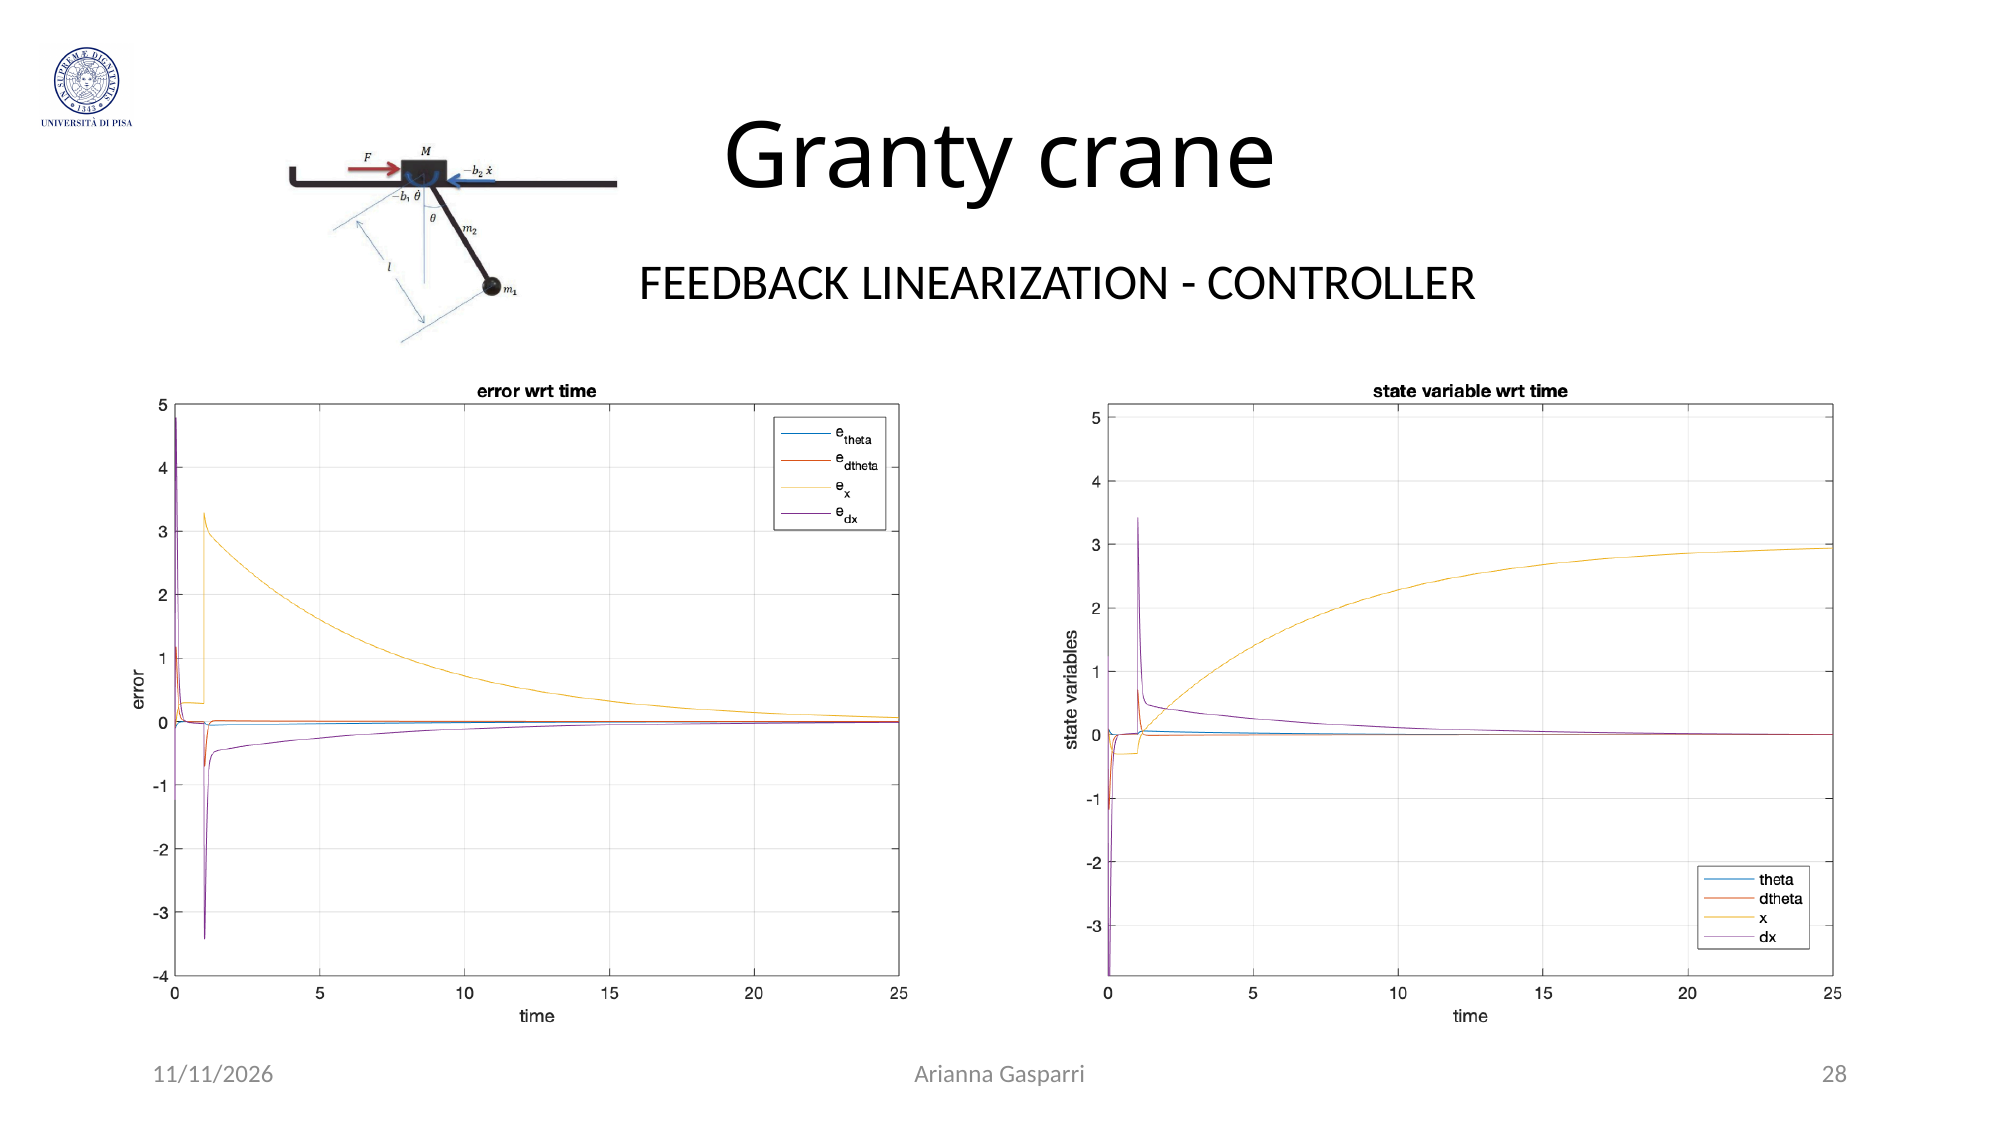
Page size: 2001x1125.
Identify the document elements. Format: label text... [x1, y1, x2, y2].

picture [39, 43, 134, 129]
footer Arianna Gasparri [662, 1052, 1338, 1103]
slide_number 28 [1412, 1052, 1863, 1103]
text_box FEEDBACK LINEARIZATION - CONTROLLER [625, 242, 1940, 317]
text_box Granty crane [249, 74, 1750, 243]
picture [53, 132, 1921, 1052]
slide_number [137, 1052, 588, 1103]
